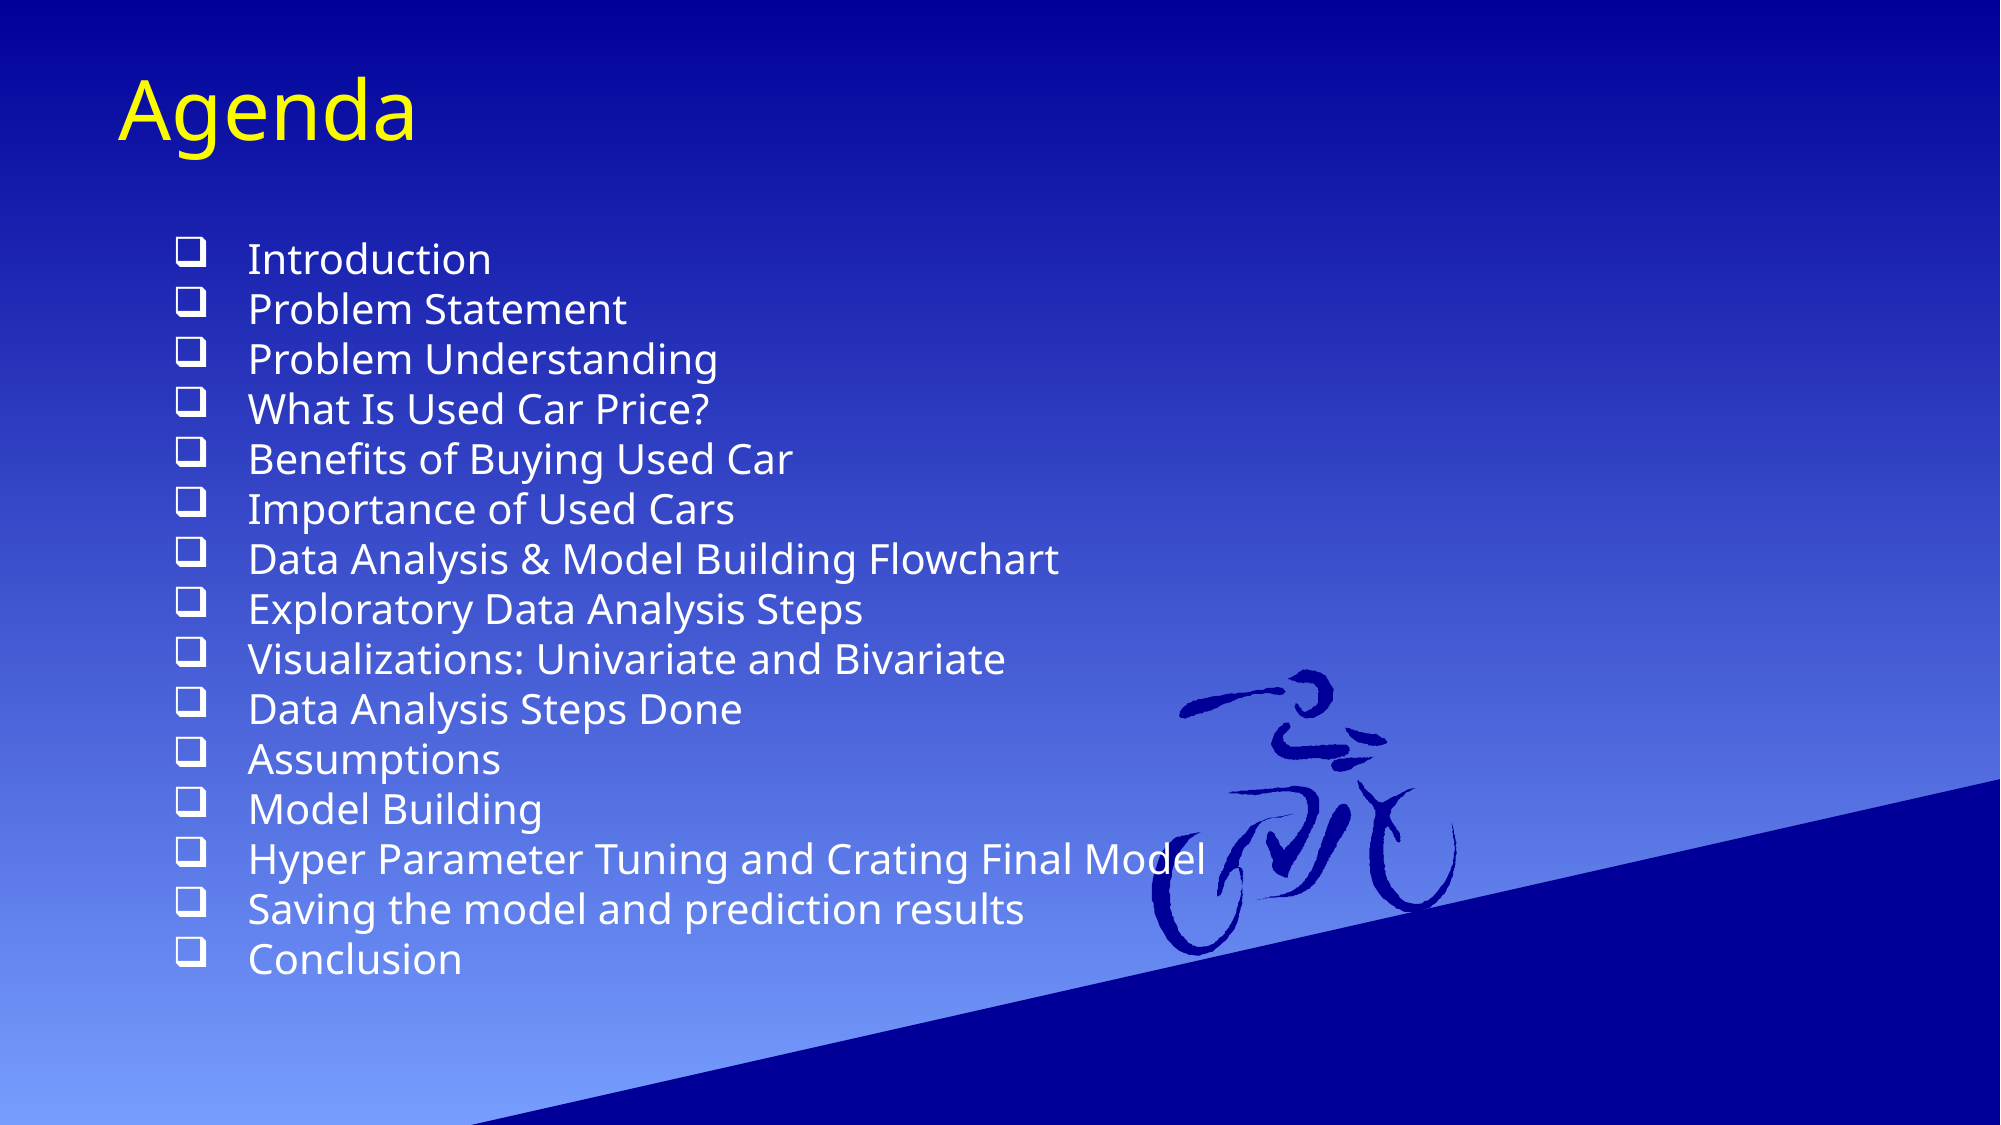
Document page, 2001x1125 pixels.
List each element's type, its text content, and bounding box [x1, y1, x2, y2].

text_box Introduction Problem Statement Problem Understanding What Is Used Car Price? Benefits of Buying Used Car Importance of Used Cars Data Analysis & Model Building Flowchart Exploratory Data Analysis Steps Visualizations: Univariate and Bivariate Data Analysis Steps Done Assumptions Model Building Hyper Parameter Tuning and Crating Final Model Saving the model and prediction results Conclusion [157, 225, 1501, 991]
text_box Agenda [103, 49, 1896, 165]
